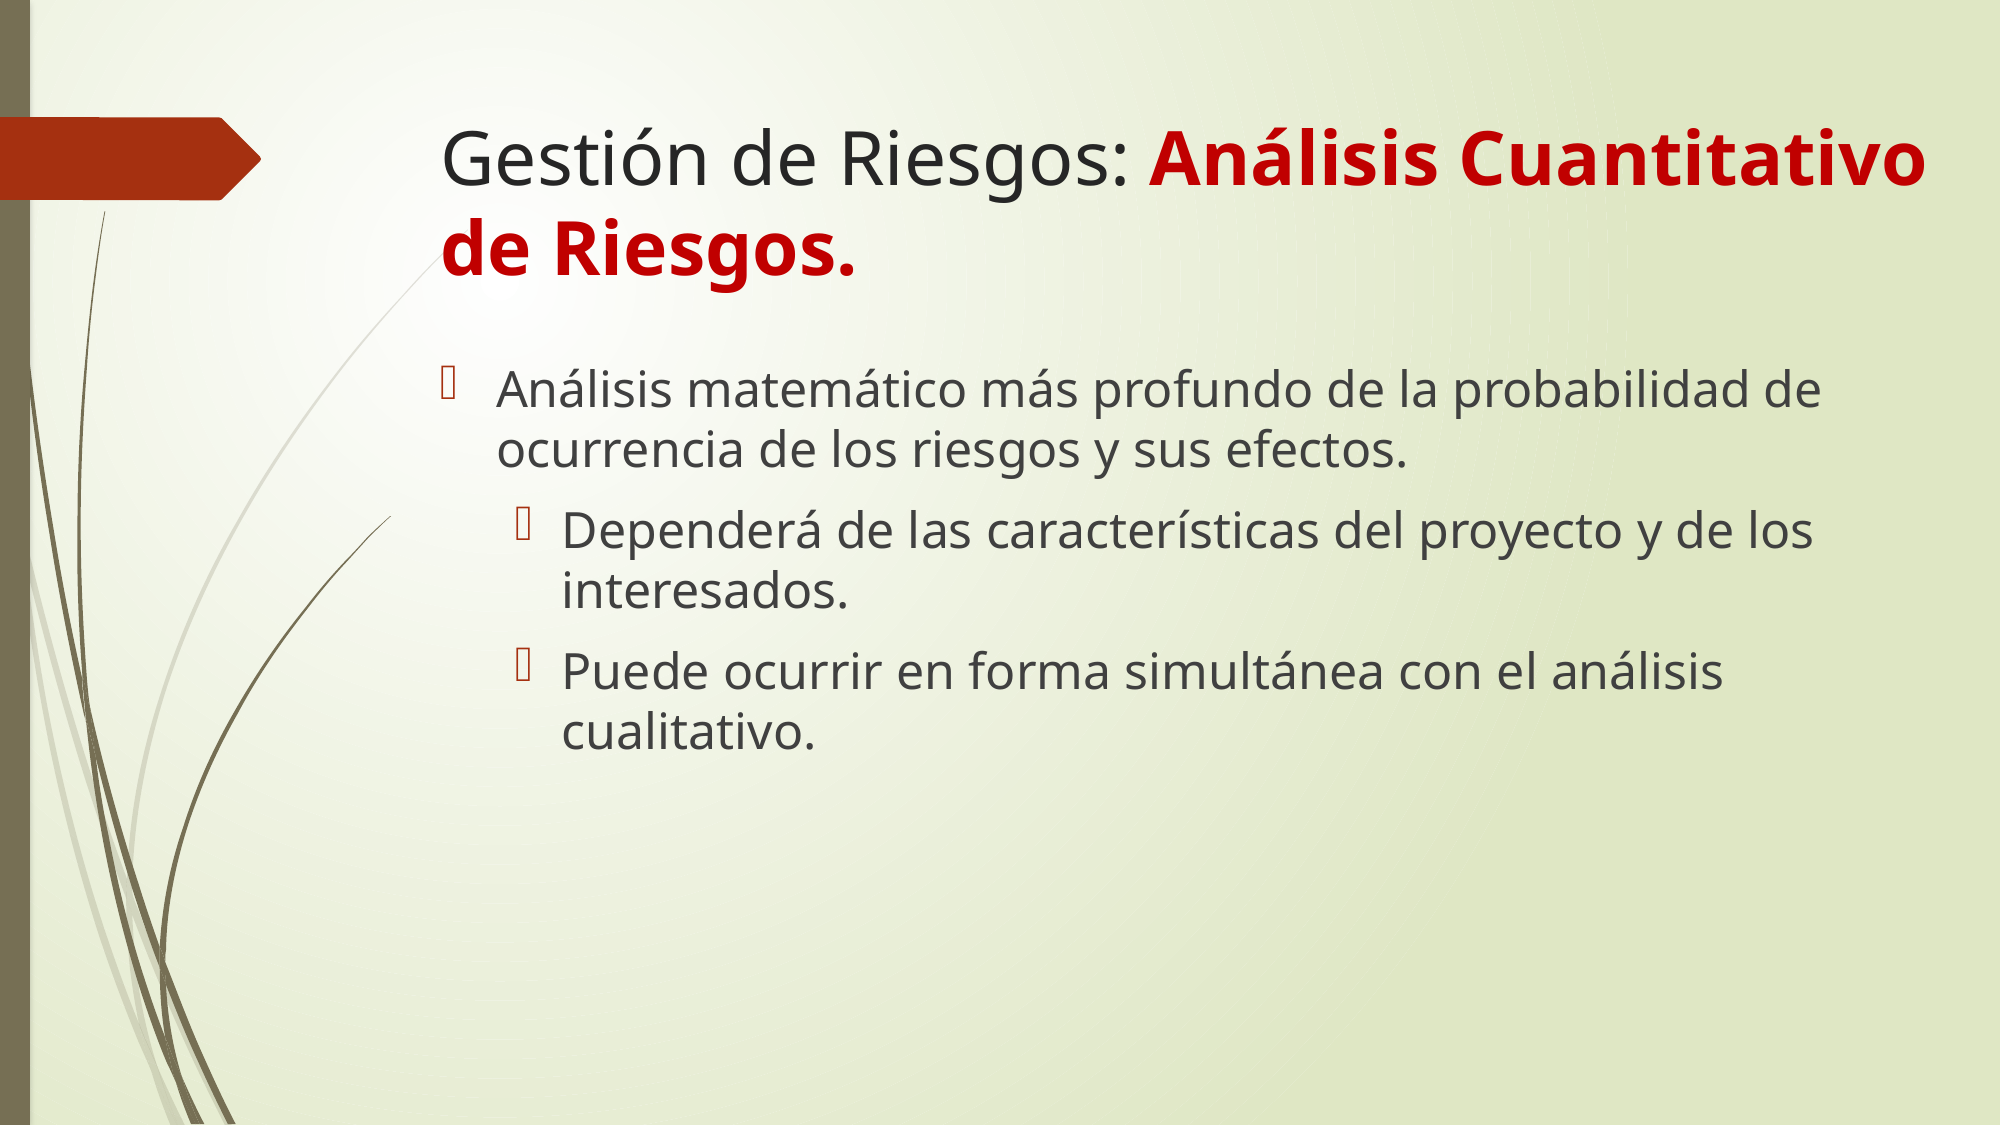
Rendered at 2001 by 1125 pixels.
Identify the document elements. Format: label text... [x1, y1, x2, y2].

title Gestión de Riesgos: Análisis Cuantitativo de Riesgos. [425, 102, 1987, 313]
list Análisis matemático más profundo de la probabilidad de ocurrencia de los riesgos y sus efectos. Dependerá de las características del proyecto y de los interesados. Puede ocurrir en forma simultánea con el análisis cualitativo. [424, 350, 1888, 870]
